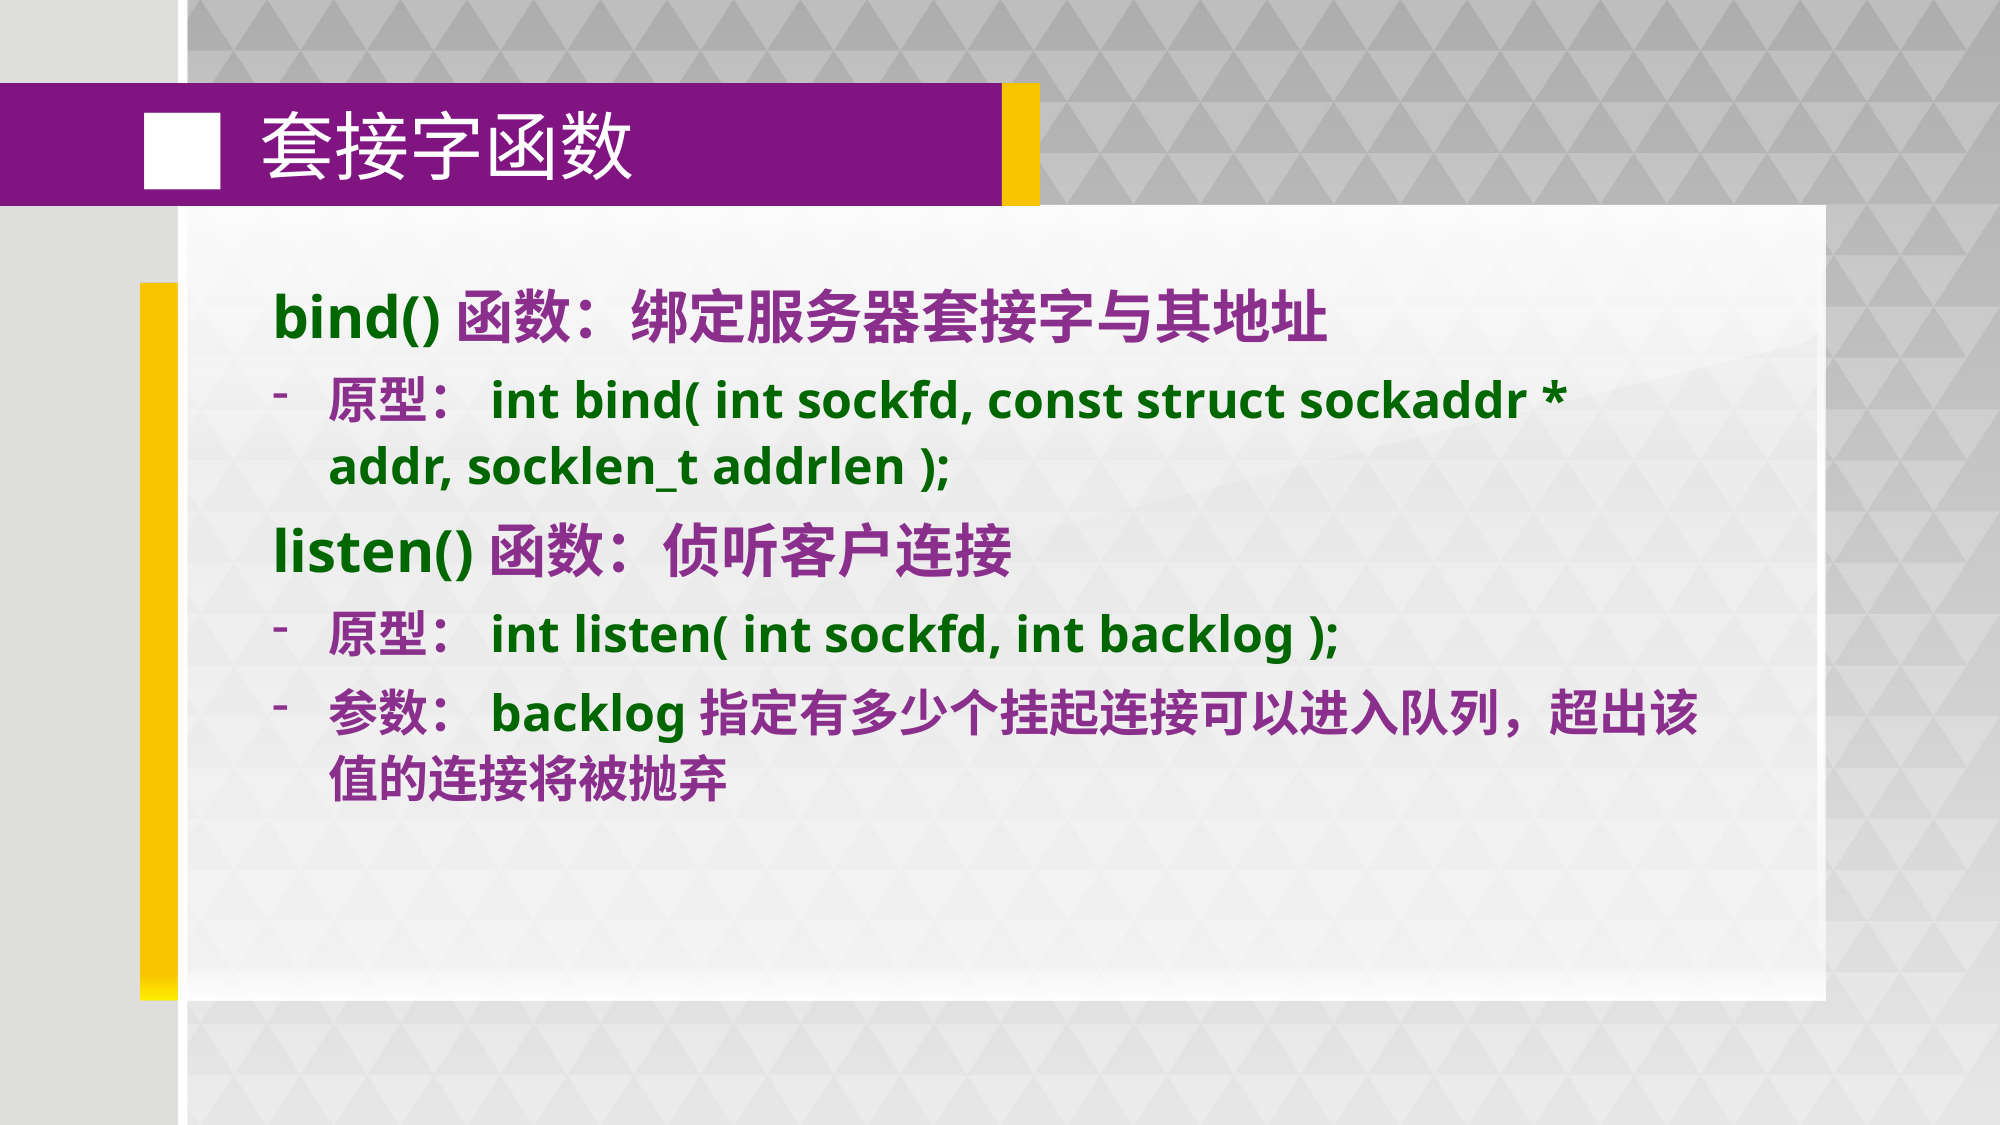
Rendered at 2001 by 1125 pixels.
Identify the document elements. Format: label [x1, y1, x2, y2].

picture [0, 0, 2000, 1125]
text_box [120, 69, 652, 206]
